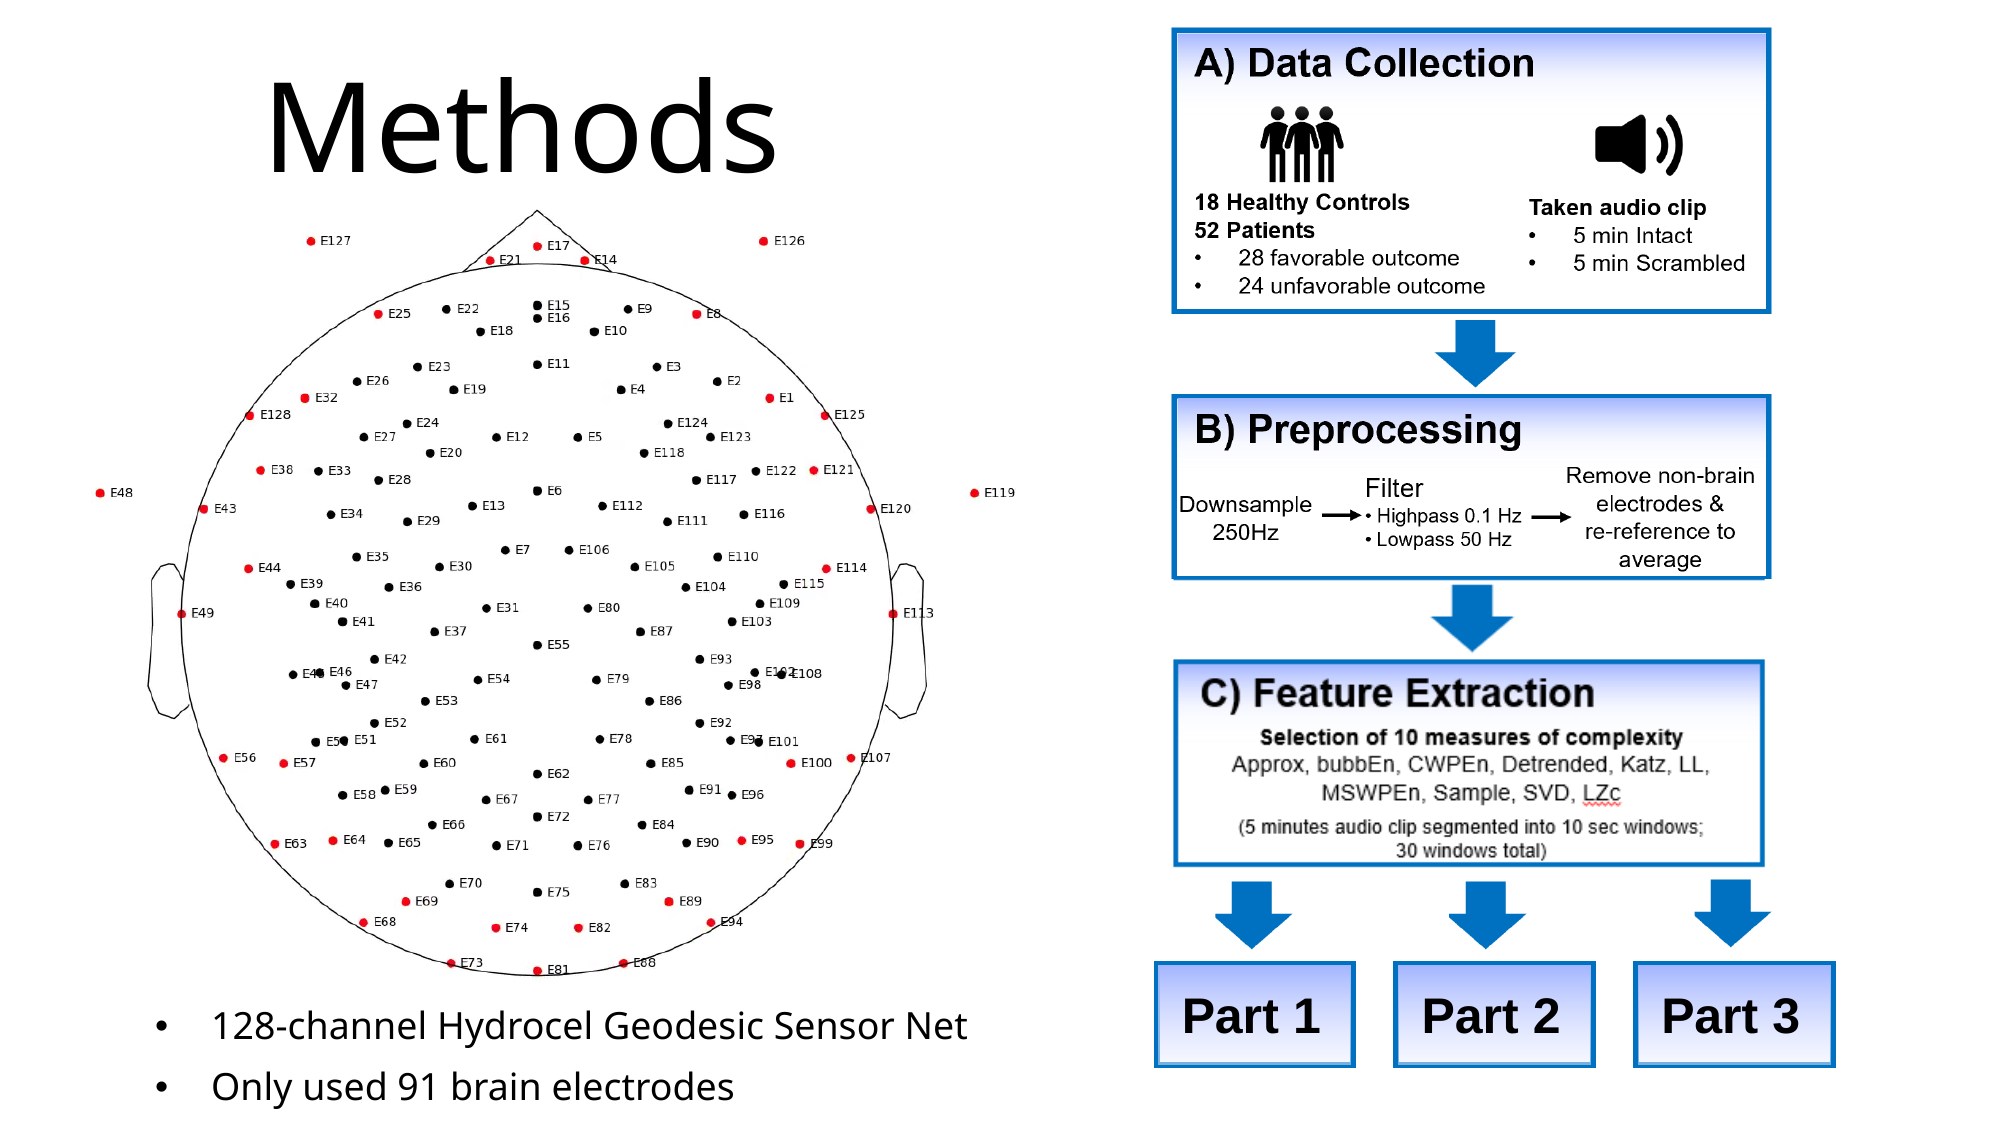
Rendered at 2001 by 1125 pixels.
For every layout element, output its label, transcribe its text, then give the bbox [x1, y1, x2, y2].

picture [1448, 876, 1541, 956]
picture [1214, 876, 1307, 956]
text_box [1634, 963, 1834, 1066]
text_box Part 2 [1406, 976, 1595, 1051]
text_box Part 1 [1167, 976, 1355, 1051]
text_box [1397, 964, 1592, 1066]
picture [1163, 17, 1787, 954]
text_box Part 3 [1646, 976, 1834, 1051]
text_box [1637, 964, 1832, 1066]
text_box 128-channel Hydrocel Geodesic Sensor Net Only used 91 brain electrodes [139, 999, 997, 1125]
text_box [1155, 963, 1355, 1066]
picture [90, 206, 1021, 983]
text_box Methods [64, 0, 979, 208]
text_box [1157, 964, 1352, 1066]
text_box [1395, 963, 1595, 1066]
